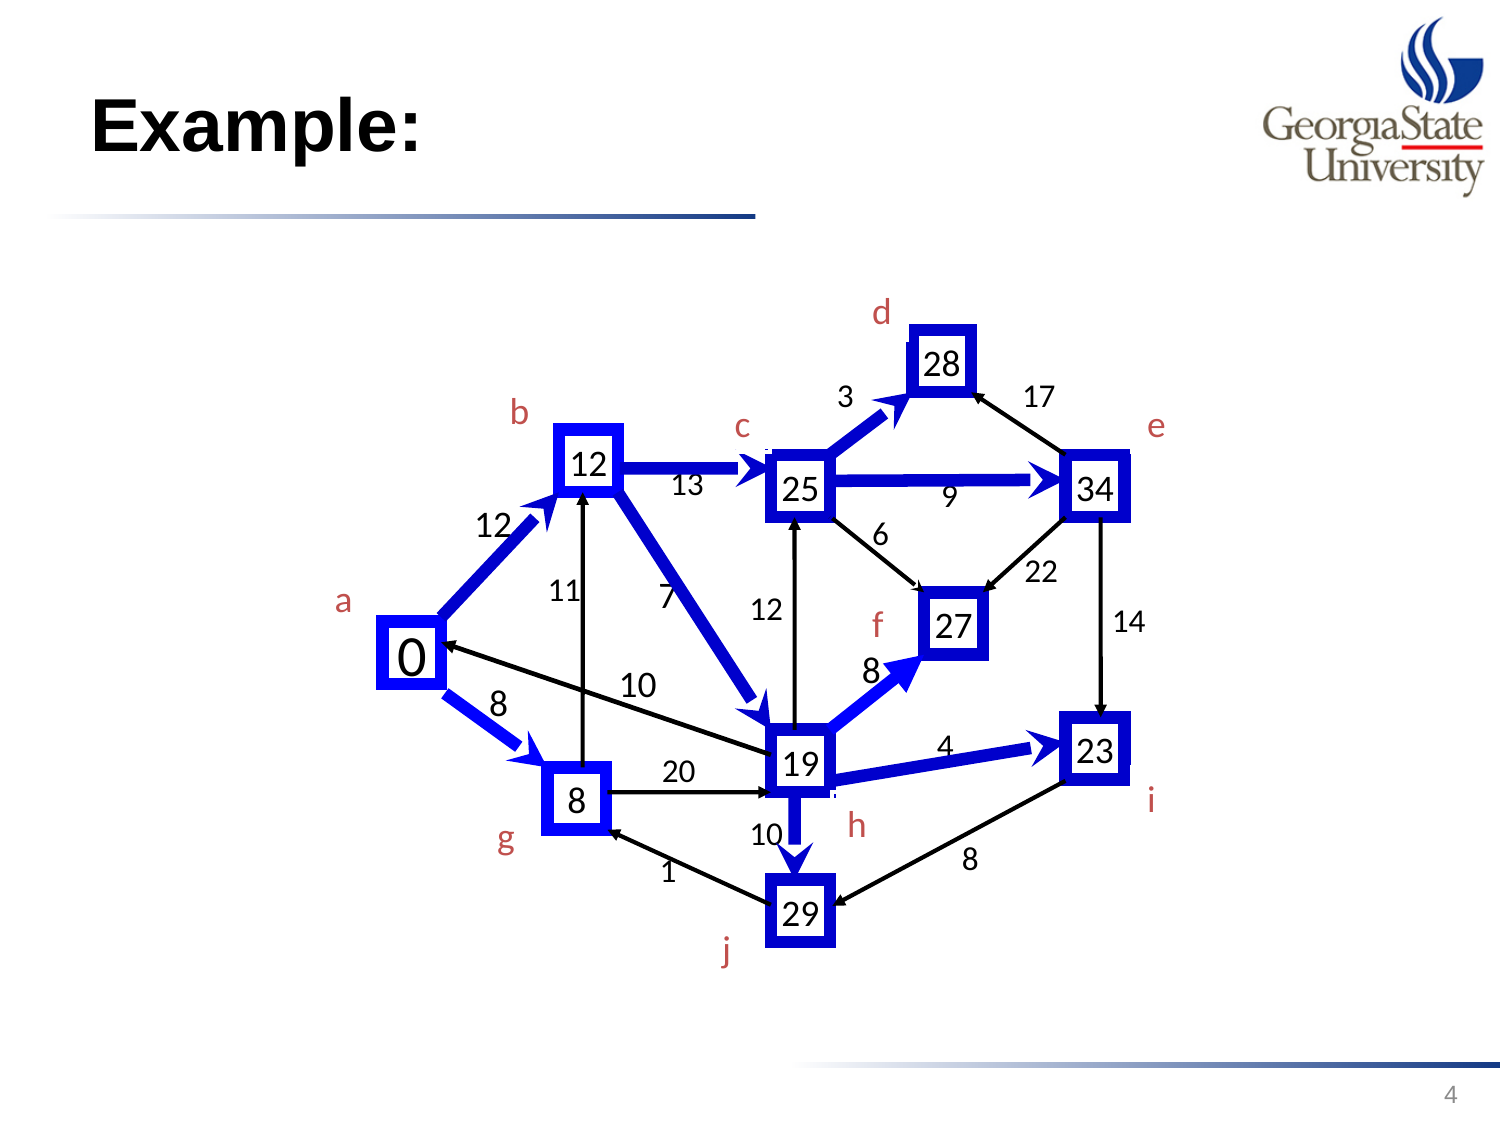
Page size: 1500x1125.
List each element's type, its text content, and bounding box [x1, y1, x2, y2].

title Example: [75, 27, 1234, 215]
slide_number 4 [1123, 1064, 1474, 1124]
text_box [319, 279, 1183, 982]
picture [1247, 0, 1500, 216]
